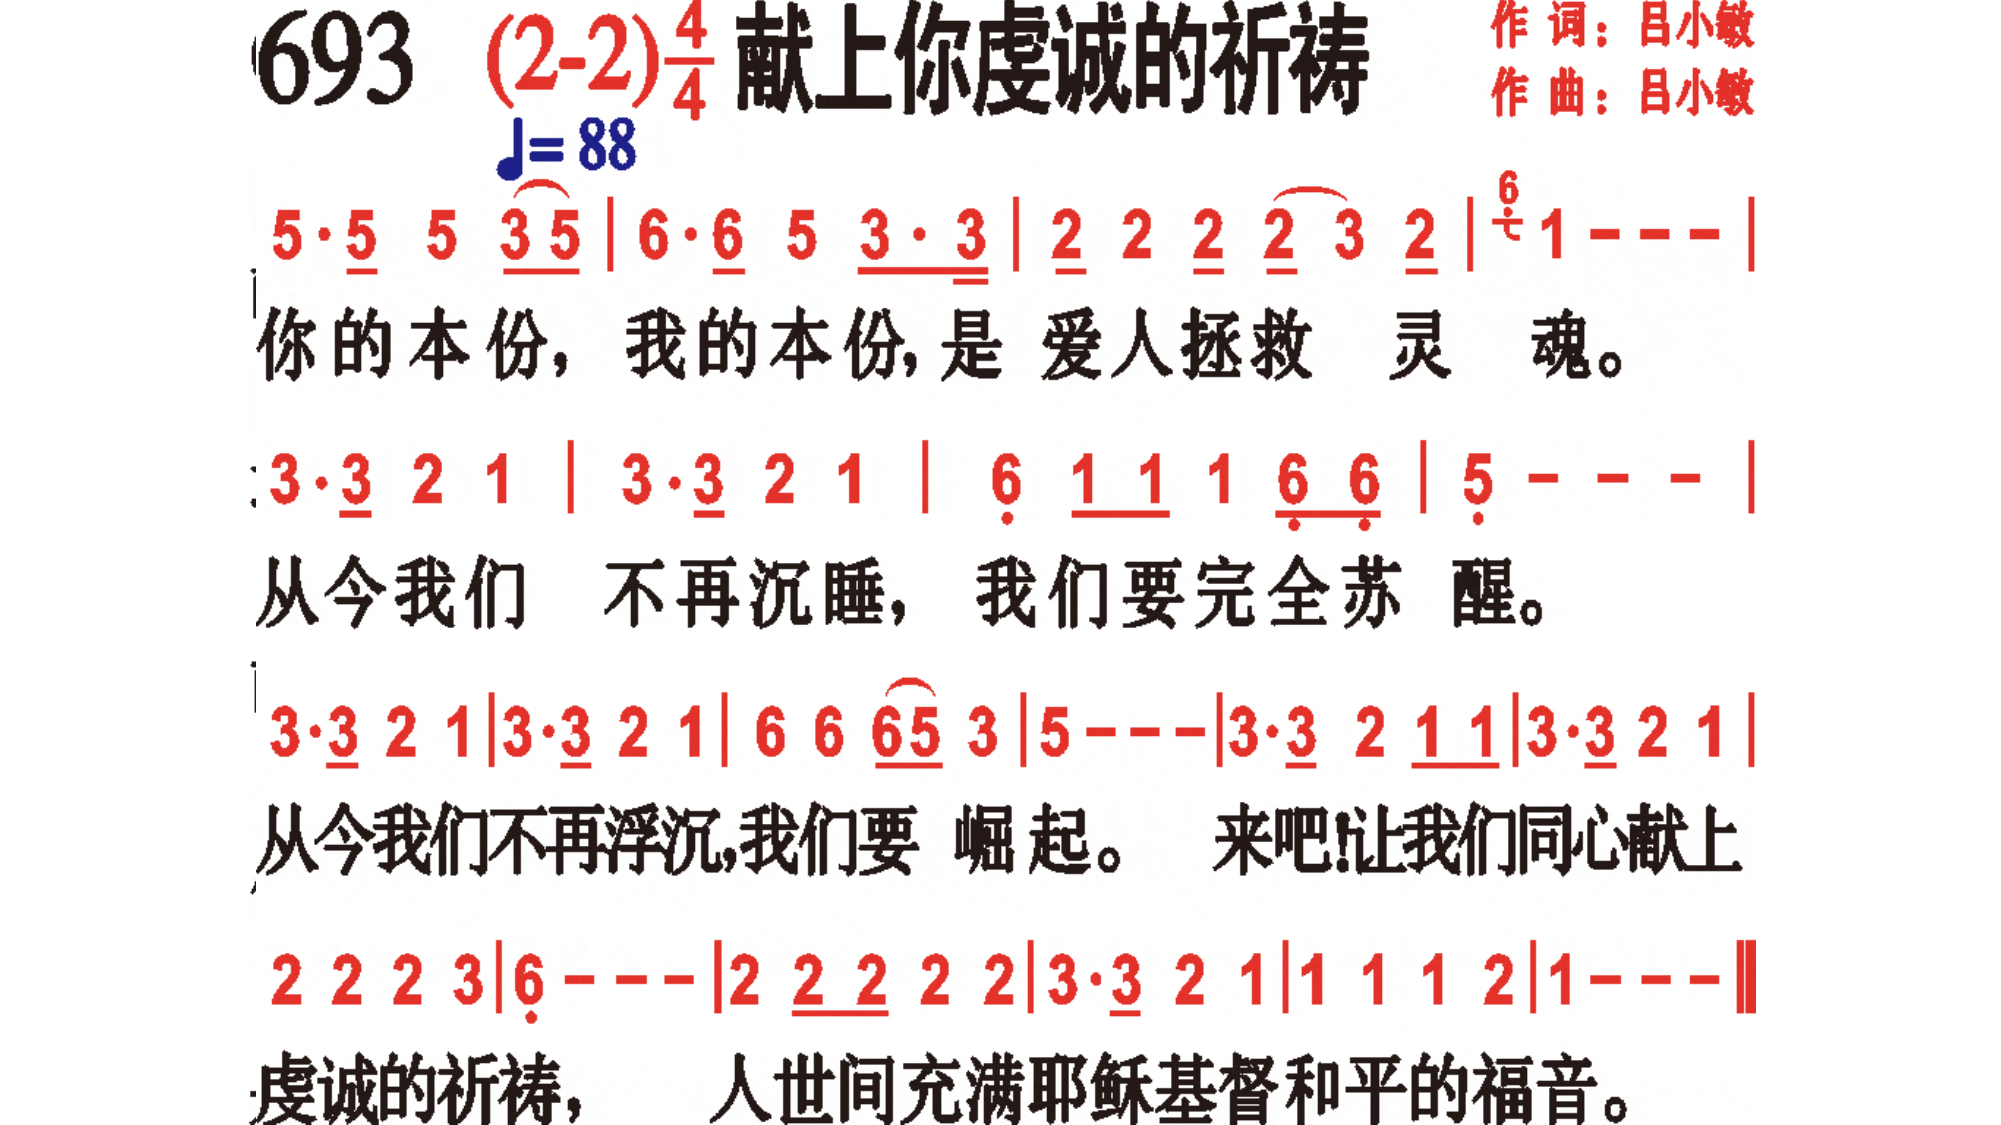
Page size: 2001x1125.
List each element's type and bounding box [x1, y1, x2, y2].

picture [249, 0, 1756, 1125]
